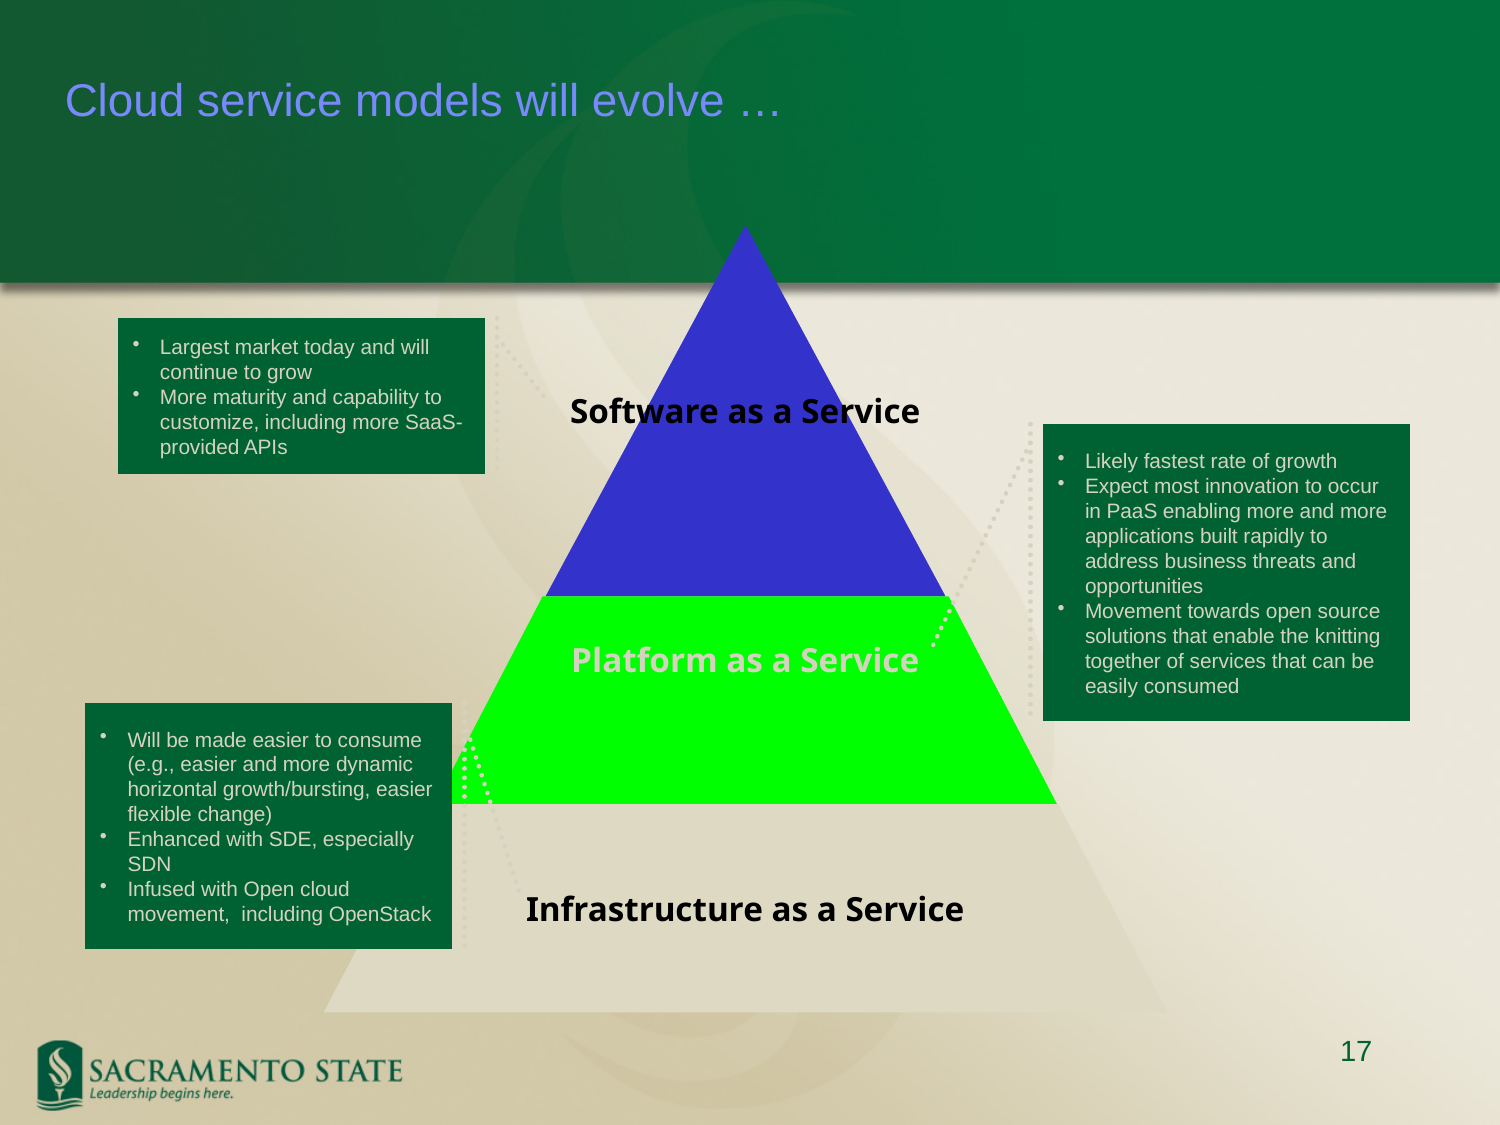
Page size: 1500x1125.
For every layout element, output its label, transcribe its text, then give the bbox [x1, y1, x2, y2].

text_box [545, 439, 946, 596]
text_box Will be made easier to consume (e.g., easier and more dynamic horizontal growth/bursting, easier flexible change) Enhanced with SDE, especially SDN Infused with Open cloud movement, including OpenStack [85, 703, 452, 949]
text_box Likely fastest rate of growth Expect most innovation to occur in PaaS enabling more and more applications built rapidly to address business threats and opportunities Movement towards open source solutions that enable the knitting together of services that can be easily consumed [1043, 424, 1410, 721]
text_box Infrastructure as a Service [500, 880, 991, 936]
text_box [660, 224, 831, 383]
text_box Largest market today and will continue to grow More maturity and capability to customize, including more SaaS-provided APIs [118, 318, 485, 474]
text_box [452, 596, 1057, 804]
text_box Cloud service models will evolve … [49, 62, 1475, 188]
text_box [323, 804, 1168, 1013]
text_box Platform as a Service [551, 631, 940, 687]
text_box Software as a Service [551, 383, 940, 439]
slide_number 17 [1074, 1025, 1388, 1100]
picture [0, 0, 1500, 1125]
